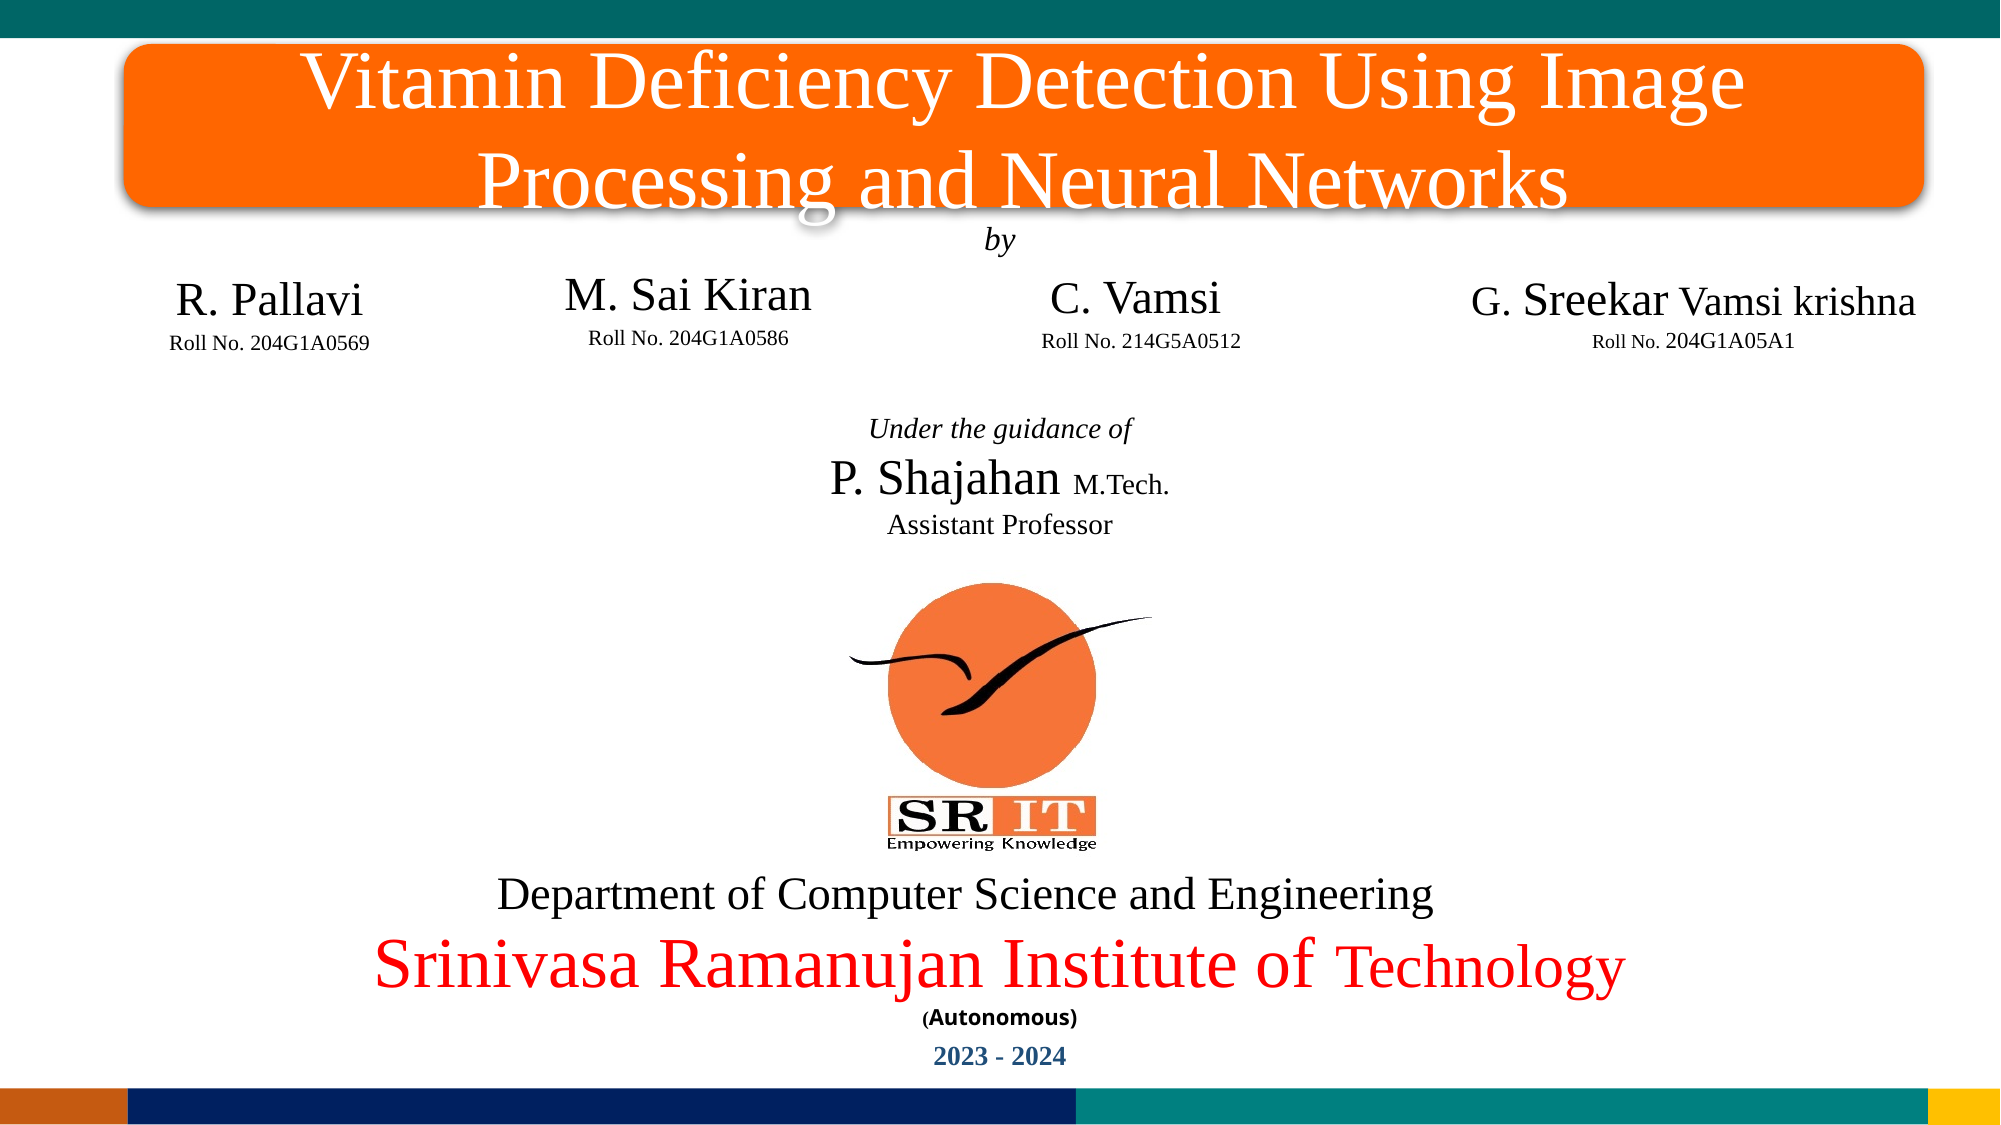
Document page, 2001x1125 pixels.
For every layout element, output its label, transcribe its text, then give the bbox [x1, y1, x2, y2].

text_box G. Sreekar Vamsi krishna Roll No. 204G1A05A1 [1440, 266, 1948, 363]
text_box [1533, 268, 1865, 365]
text_box by [445, 206, 1555, 265]
text_box R. Pallavi Roll No. 204G1A0569 [52, 267, 488, 363]
text_box C. Vamsi Roll No. 214G5A0512 [899, 265, 1384, 361]
text_box Department of Computer Science and Engineering Srinivasa Ramanujan Institute of Technology (Autonomous) 2023 - 2024 [248, 862, 1752, 1081]
text_box M. Sai Kiran Roll No. 204G1A0586 [443, 262, 934, 359]
text_box Under the guidance of P. Shajahan M.Tech. Assistant Professor [616, 406, 1384, 554]
text_box Vitamin Deficiency Detection Using Image Processing and Neural Networks [123, 43, 1925, 207]
picture [848, 570, 1152, 861]
